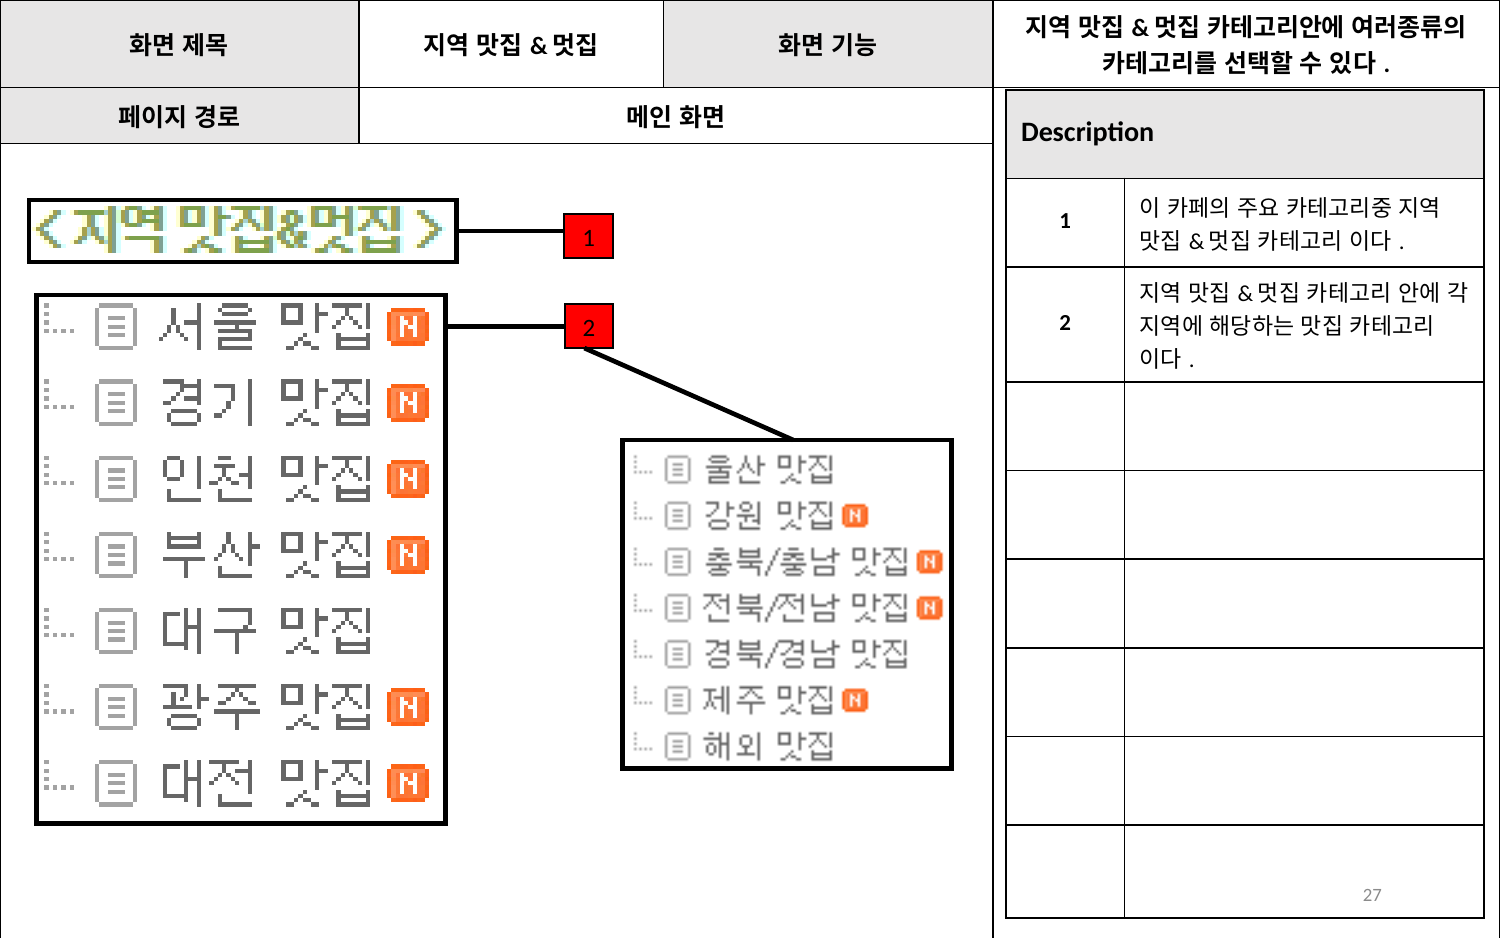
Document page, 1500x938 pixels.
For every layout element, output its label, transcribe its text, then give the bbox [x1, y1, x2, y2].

table_header 화면 제목 [1, 1, 358, 87]
table_cell [1125, 826, 1483, 917]
table_cell [1, 144, 992, 938]
table_cell [1007, 560, 1124, 647]
table_cell [1007, 471, 1124, 558]
table_cell 이 카페의 주요 카테고리중 지역 맛집&멋집 카테고리 이다. [1125, 179, 1483, 266]
table_cell 1 [1007, 179, 1124, 266]
table_cell [1125, 560, 1483, 647]
table_header 화면 기능 [664, 1, 992, 87]
table_cell [1125, 649, 1483, 736]
text_box 2 [564, 303, 614, 349]
slide_number 27 [1059, 868, 1397, 919]
text_box [622, 439, 953, 446]
picture [11, 177, 485, 824]
table_header 지역 맛집&멋집 카테고리안에 여러종류의 카테고리를 선택할 수 있다. [994, 1, 1499, 87]
table_cell 메인 화면 [360, 88, 992, 143]
text_box 1 [563, 213, 614, 259]
table_cell [1007, 737, 1124, 824]
table_cell [1007, 383, 1124, 470]
table_header Description [1007, 91, 1483, 178]
picture [622, 446, 969, 769]
table_cell [1007, 826, 1124, 917]
table_cell 페이지 경로 [1, 88, 358, 143]
table_cell [1007, 649, 1124, 736]
table_cell [1125, 383, 1483, 470]
table_cell [1125, 737, 1483, 824]
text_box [584, 347, 794, 440]
table_header 지역 맛집&멋집 [360, 1, 663, 87]
table_cell 지역 맛집&멋집 카테고리 안에 각 지역에 해당하는 맛집 카테고리 이다. [1125, 268, 1483, 381]
table_cell 2 [1007, 268, 1124, 381]
table_cell [994, 88, 1499, 938]
table_cell [1125, 471, 1483, 558]
